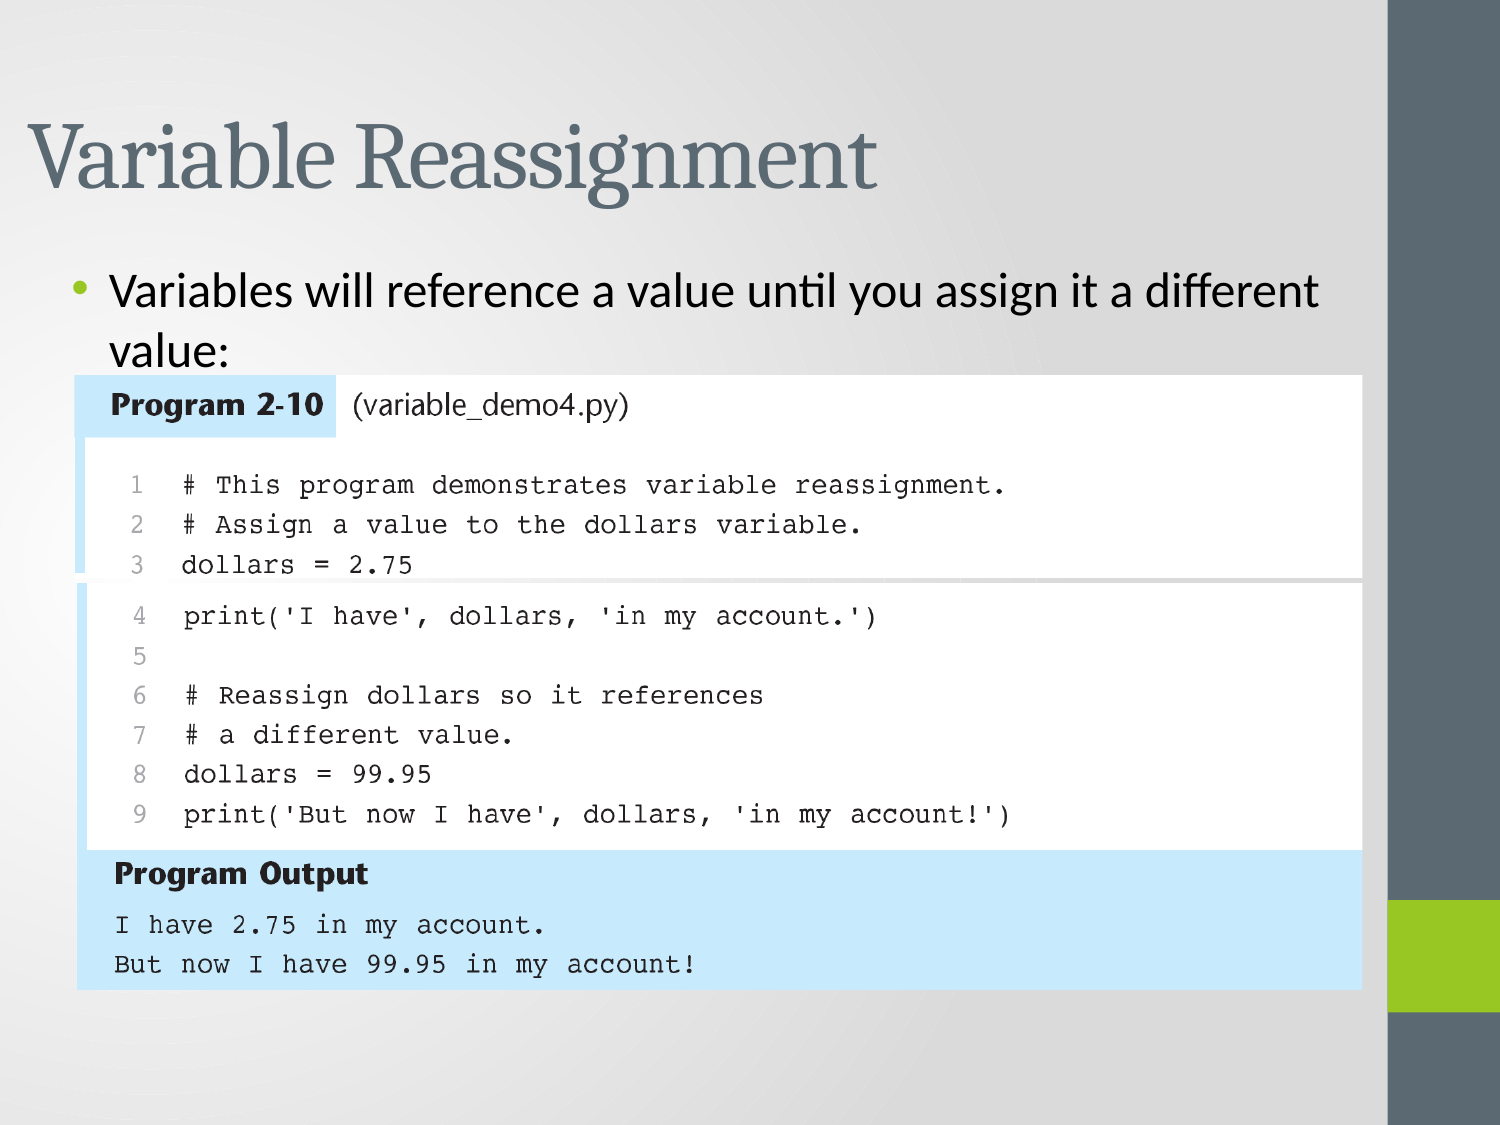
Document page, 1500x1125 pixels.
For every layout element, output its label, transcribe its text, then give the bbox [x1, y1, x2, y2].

picture [76, 582, 1363, 990]
picture [73, 374, 1363, 579]
title Variable Reassignment [12, 75, 1363, 225]
list Variables will reference a value until you assign it a different value: [37, 249, 1388, 930]
